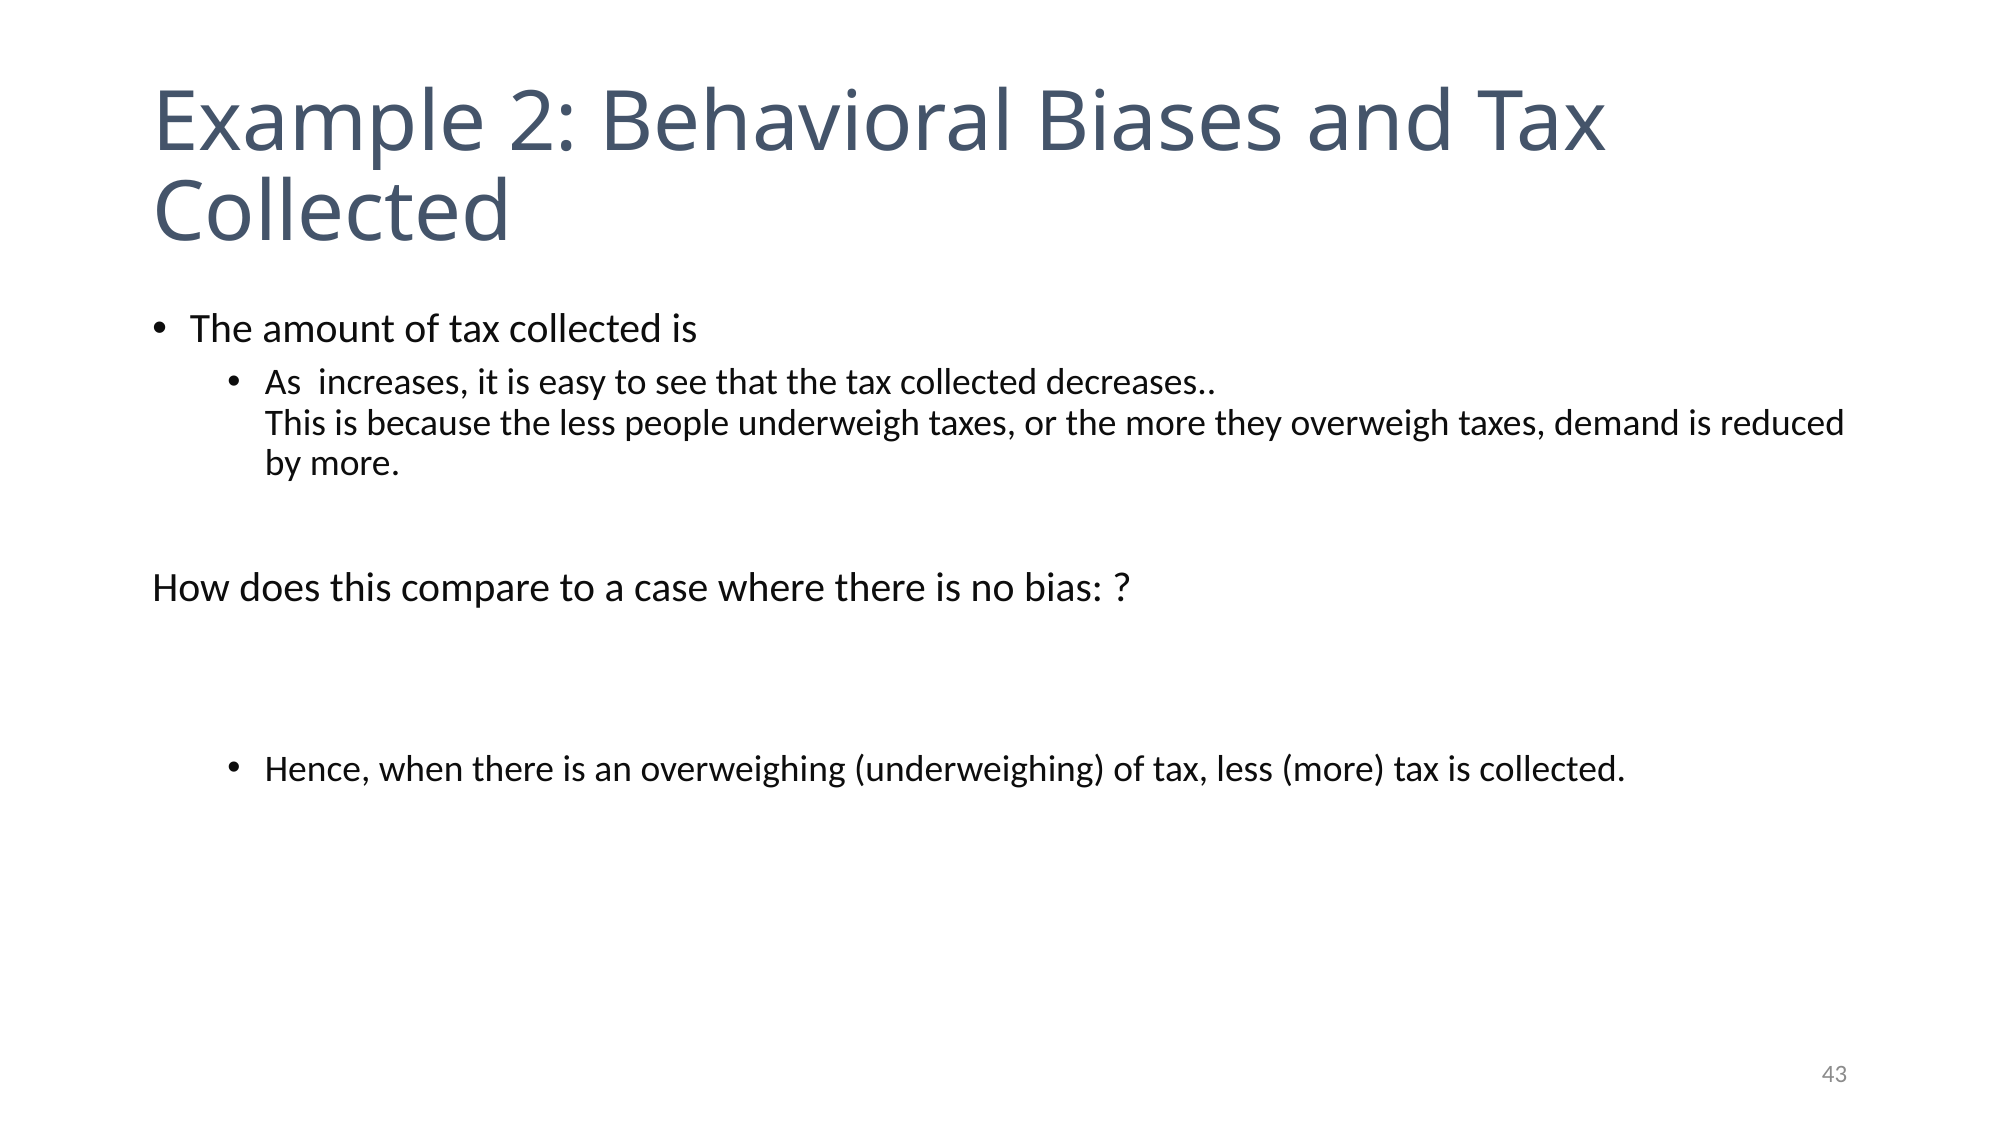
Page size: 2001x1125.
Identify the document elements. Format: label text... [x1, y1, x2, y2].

title Example 2: Behavioral Biases and Tax Collected [137, 59, 1863, 278]
slide_number 43 [1412, 1042, 1863, 1103]
